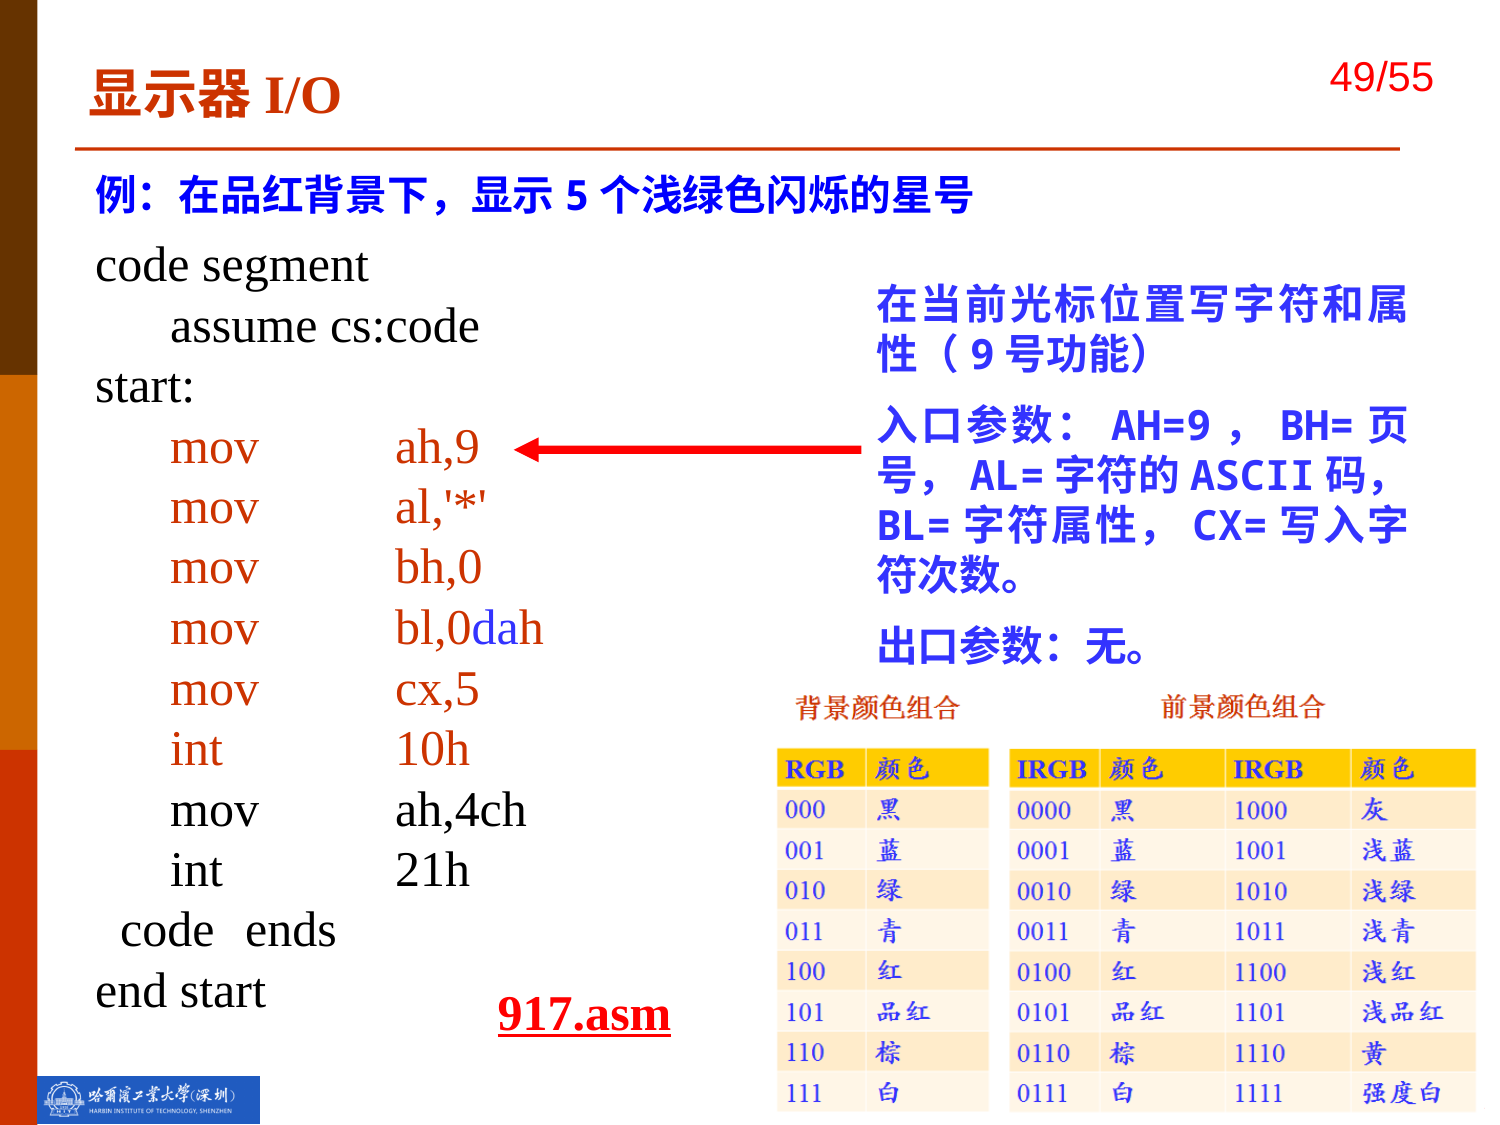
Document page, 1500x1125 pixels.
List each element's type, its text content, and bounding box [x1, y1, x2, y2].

picture [37, 1076, 260, 1124]
text_box code segment assume cs:code start: mov ah,9 mov al,'*' mov bh,0 mov bl,0dah mov cx,5 int 10h mov ah,4ch int 21h code ends end start [80, 235, 768, 1025]
text_box 在当前光标位置写字符和属性（9号功能） 入口参数：AH=9，BH=页号，AL=字符的ASCII码，BL=字符属性，CX=写入字符次数。 出口参数：无。 [861, 270, 1424, 677]
text_box [513, 443, 862, 457]
text_box 显示器I/O [74, 52, 1123, 132]
text_box 917.asm [482, 973, 687, 1049]
picture [768, 688, 1484, 1122]
text_box 例：在品红背景下，显示5个浅绿色闪烁的星号 [80, 161, 1406, 226]
